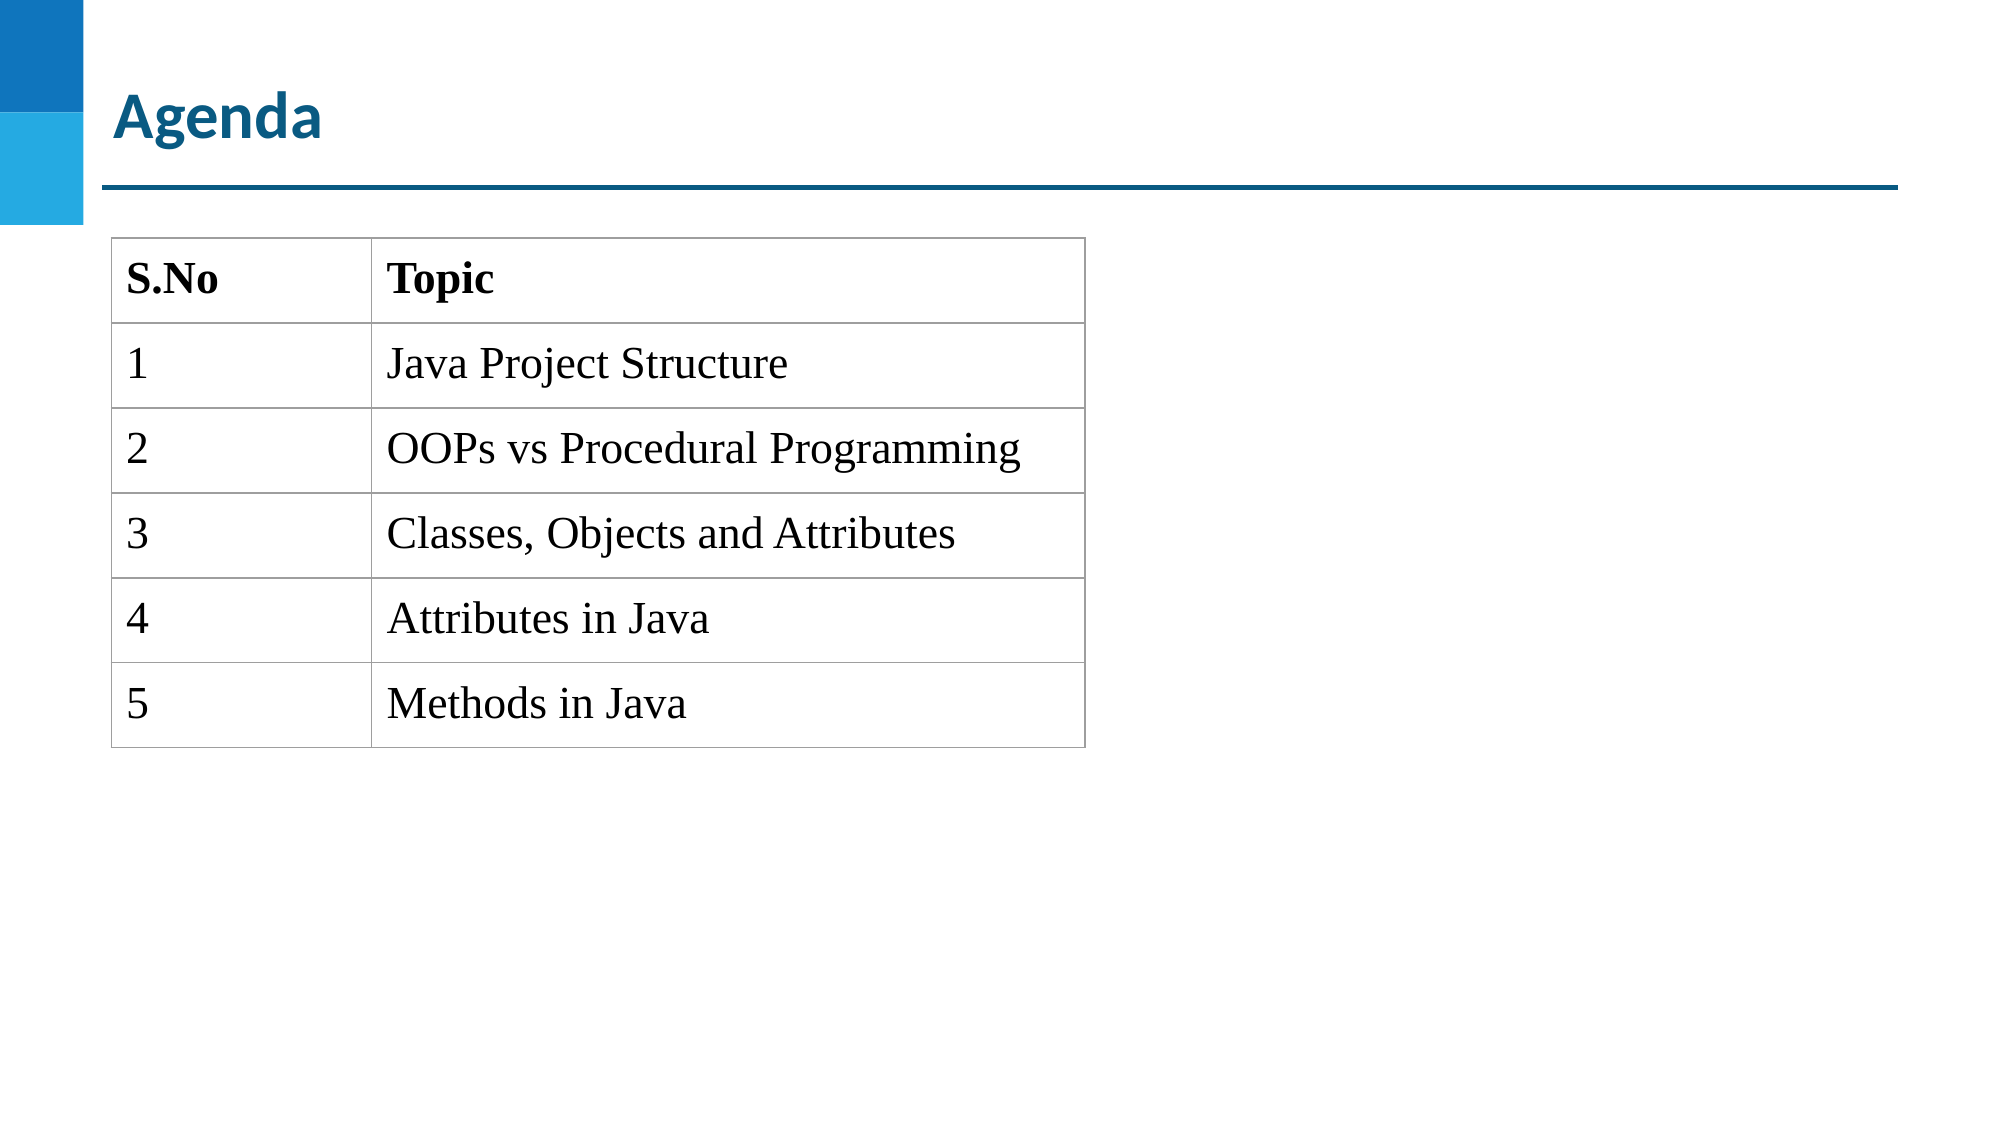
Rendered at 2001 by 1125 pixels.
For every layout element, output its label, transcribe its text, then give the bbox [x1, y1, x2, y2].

table_cell 1 [112, 324, 371, 407]
table_cell Attributes in Java [372, 579, 1084, 662]
table_cell Classes, Objects and Attributes [372, 494, 1084, 577]
text_box Agenda [111, 68, 1907, 155]
table_cell OOPs vs Procedural Programming [372, 409, 1084, 492]
table_cell 2 [112, 409, 371, 492]
table_cell Methods in Java [372, 663, 1084, 747]
table_header S.No [112, 239, 371, 322]
table_cell 5 [112, 663, 371, 747]
table_cell 3 [112, 494, 371, 577]
table_cell Java Project Structure [372, 324, 1084, 407]
table_cell 4 [112, 579, 371, 662]
table_header Topic [372, 239, 1084, 322]
